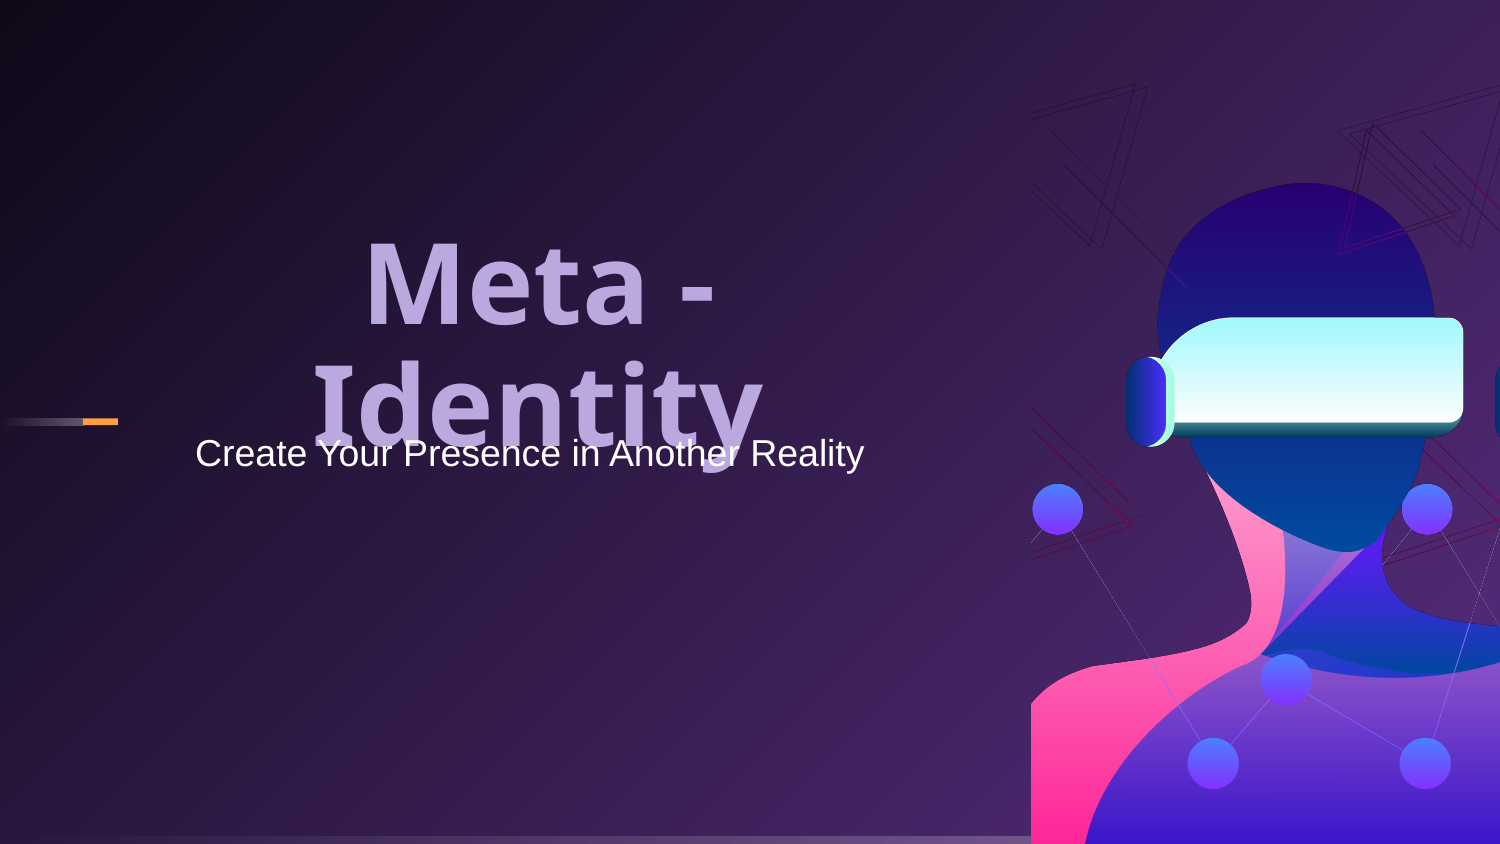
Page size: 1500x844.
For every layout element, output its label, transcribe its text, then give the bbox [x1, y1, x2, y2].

picture [1031, 0, 1500, 844]
title Meta - Identity [166, 114, 911, 584]
text_box Create Your Presence in Another Reality [166, 421, 894, 482]
